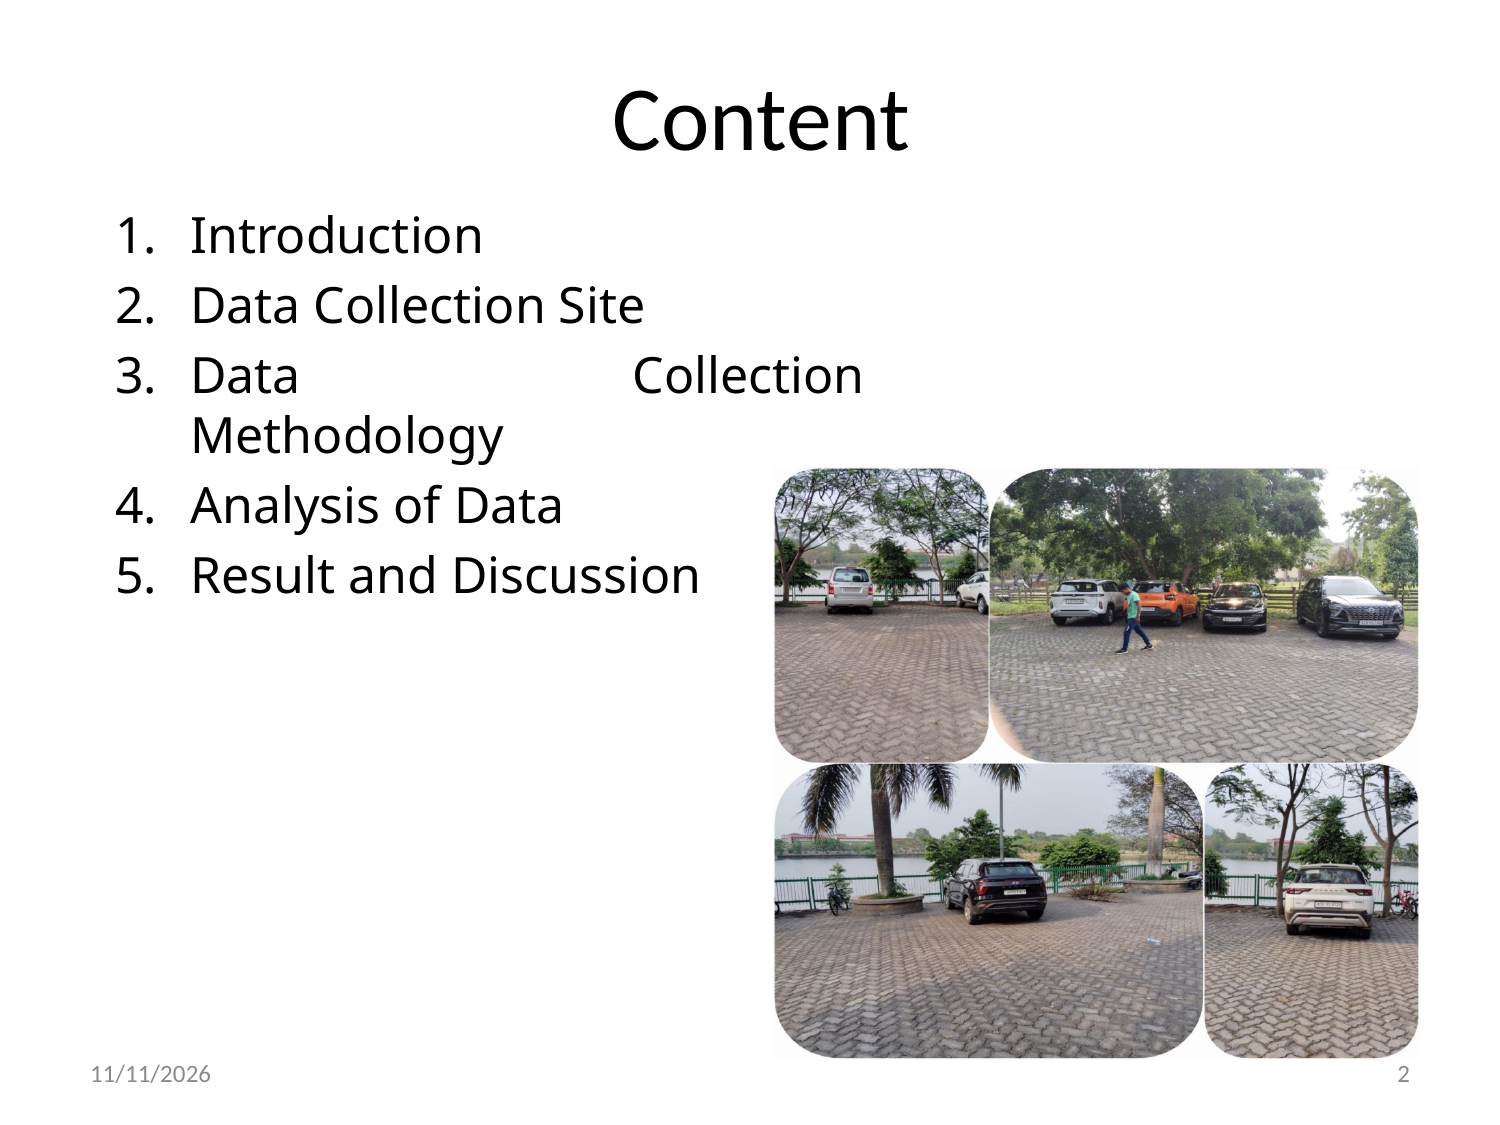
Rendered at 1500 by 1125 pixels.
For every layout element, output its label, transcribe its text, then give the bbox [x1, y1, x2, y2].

picture [773, 467, 1420, 1059]
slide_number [75, 1042, 425, 1103]
slide_number 2 [1074, 1042, 1425, 1103]
title Content [123, 30, 1399, 197]
subtitle Introduction Data Collection Site Data Collection Methodology Analysis of Data Result and Discussion [100, 196, 880, 1125]
